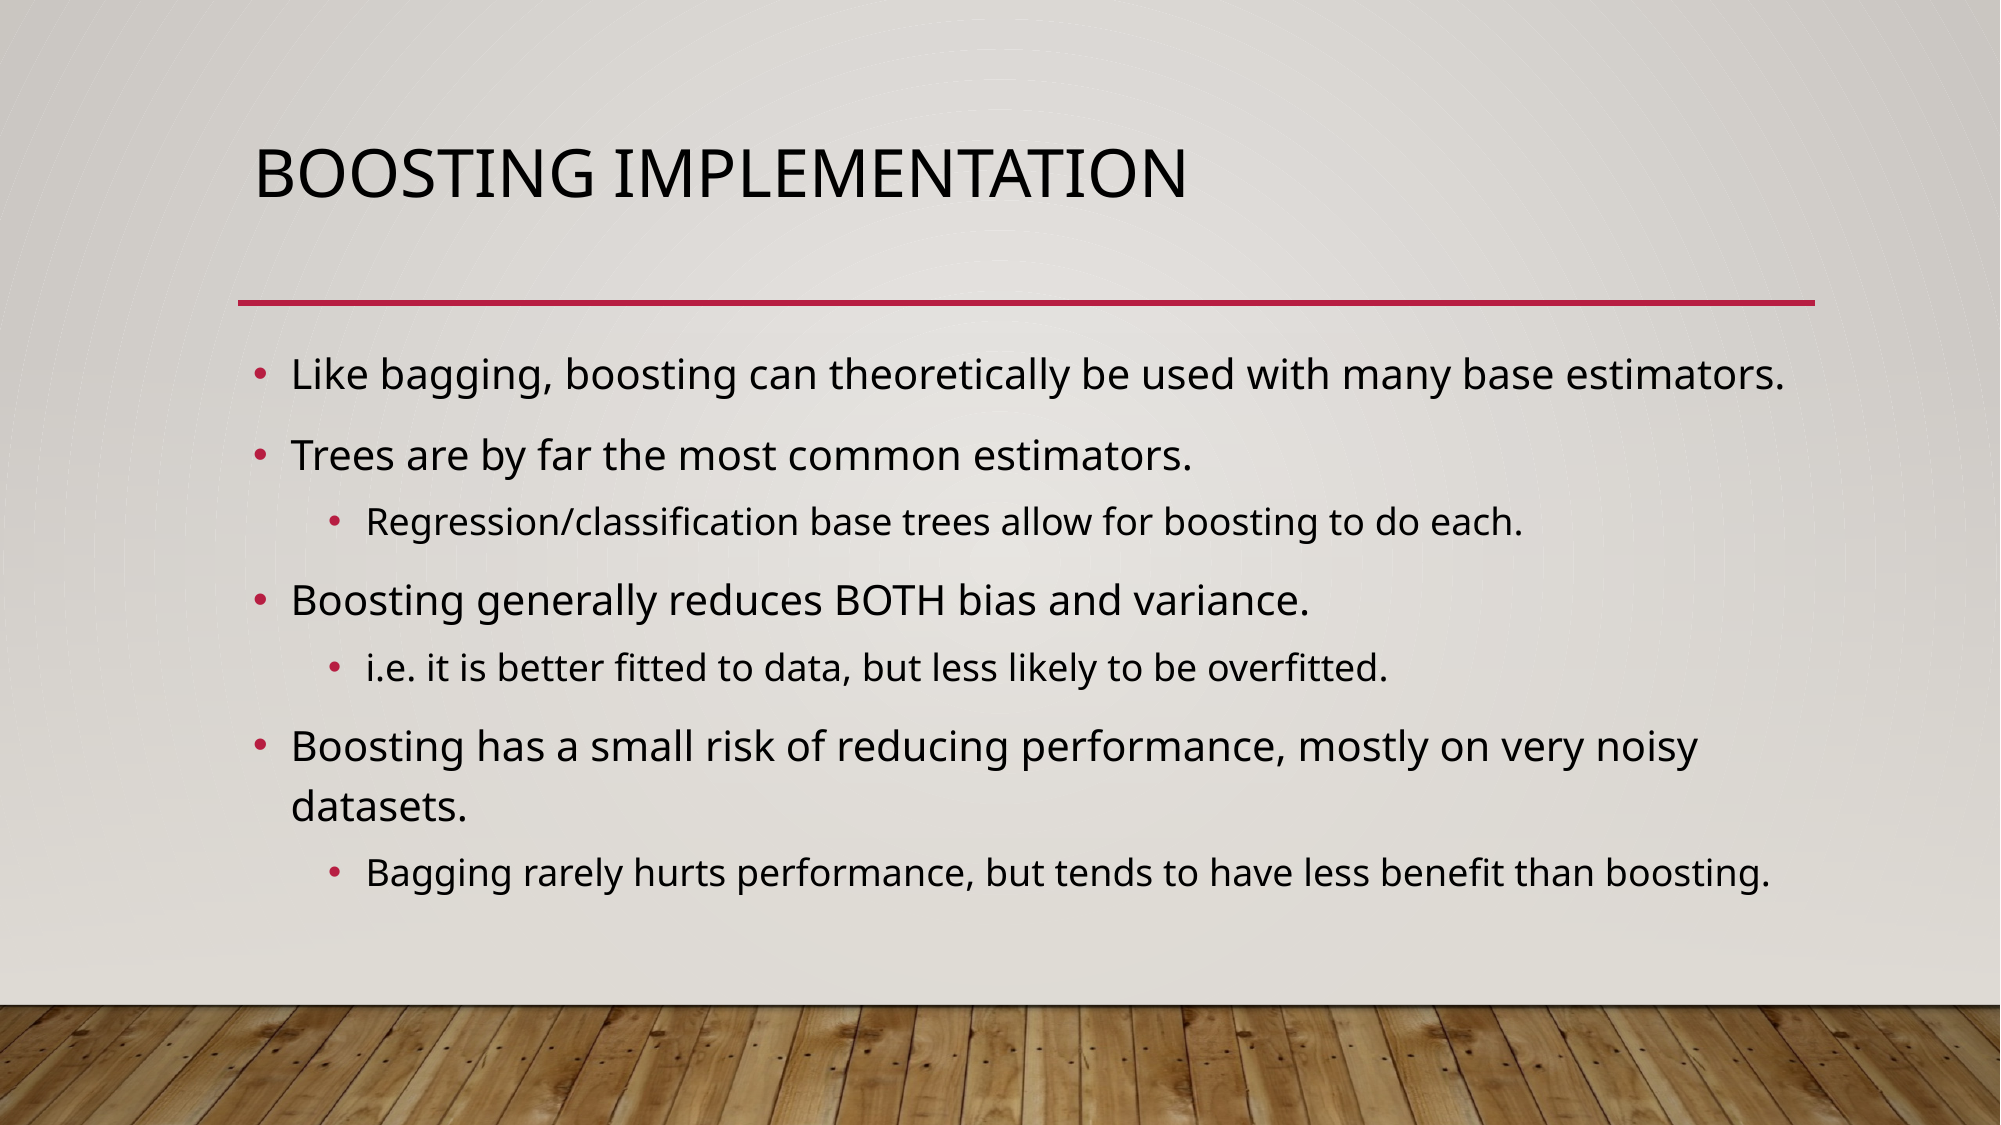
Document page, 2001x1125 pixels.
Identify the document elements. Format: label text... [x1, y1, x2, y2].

title Boosting Implementation [238, 131, 1814, 305]
picture [0, 1005, 2000, 1125]
list Like bagging, boosting can theoretically be used with many base estimators. Trees are by far the most common estimators. Regression/classification base trees allow for boosting to do each. Boosting generally reduces BOTH bias and variance. i.e. it is better fitted to data, but less likely to be overfitted. Boosting has a small risk of reducing performance, mostly on very noisy datasets. Bagging rarely hurts performance, but tends to have less benefit than boosting. [238, 330, 1814, 1012]
